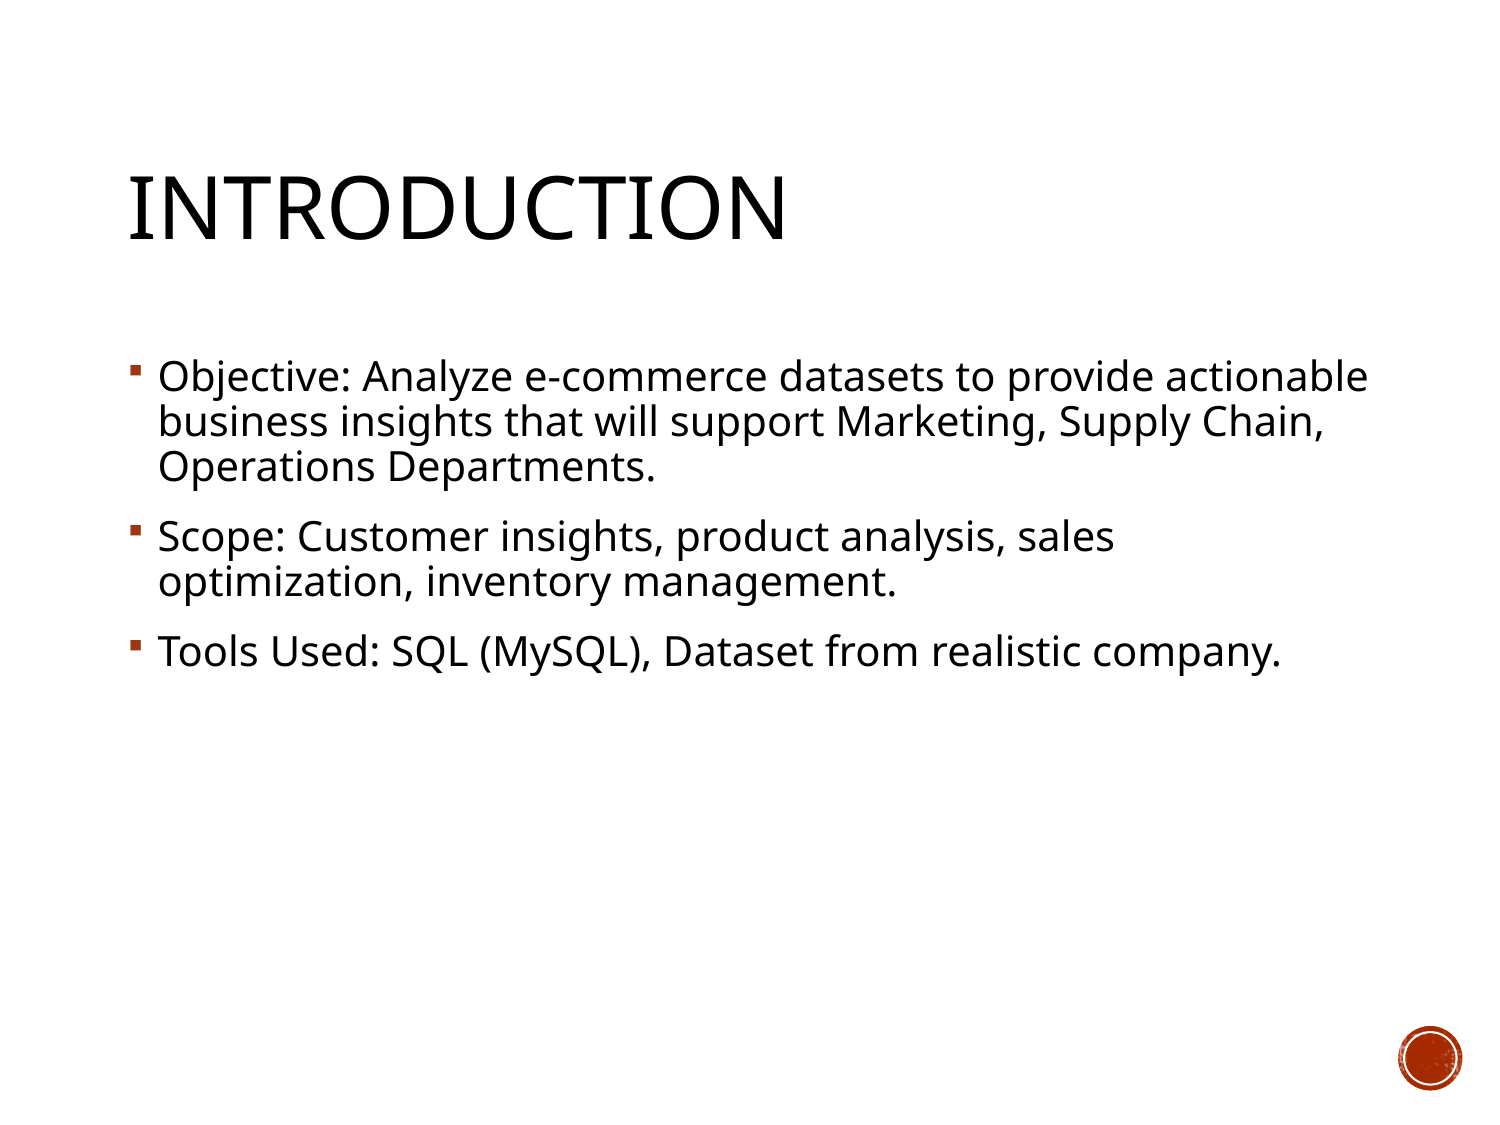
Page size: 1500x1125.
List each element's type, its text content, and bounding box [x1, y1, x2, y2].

list Objective: Analyze e-commerce datasets to provide actionable business insights that will support Marketing, Supply Chain, Operations Departments. Scope: Customer insights, product analysis, sales optimization, inventory management. Tools Used: SQL (MySQL), Dataset from realistic company. [112, 348, 1388, 1013]
title Introduction [112, 79, 1388, 344]
